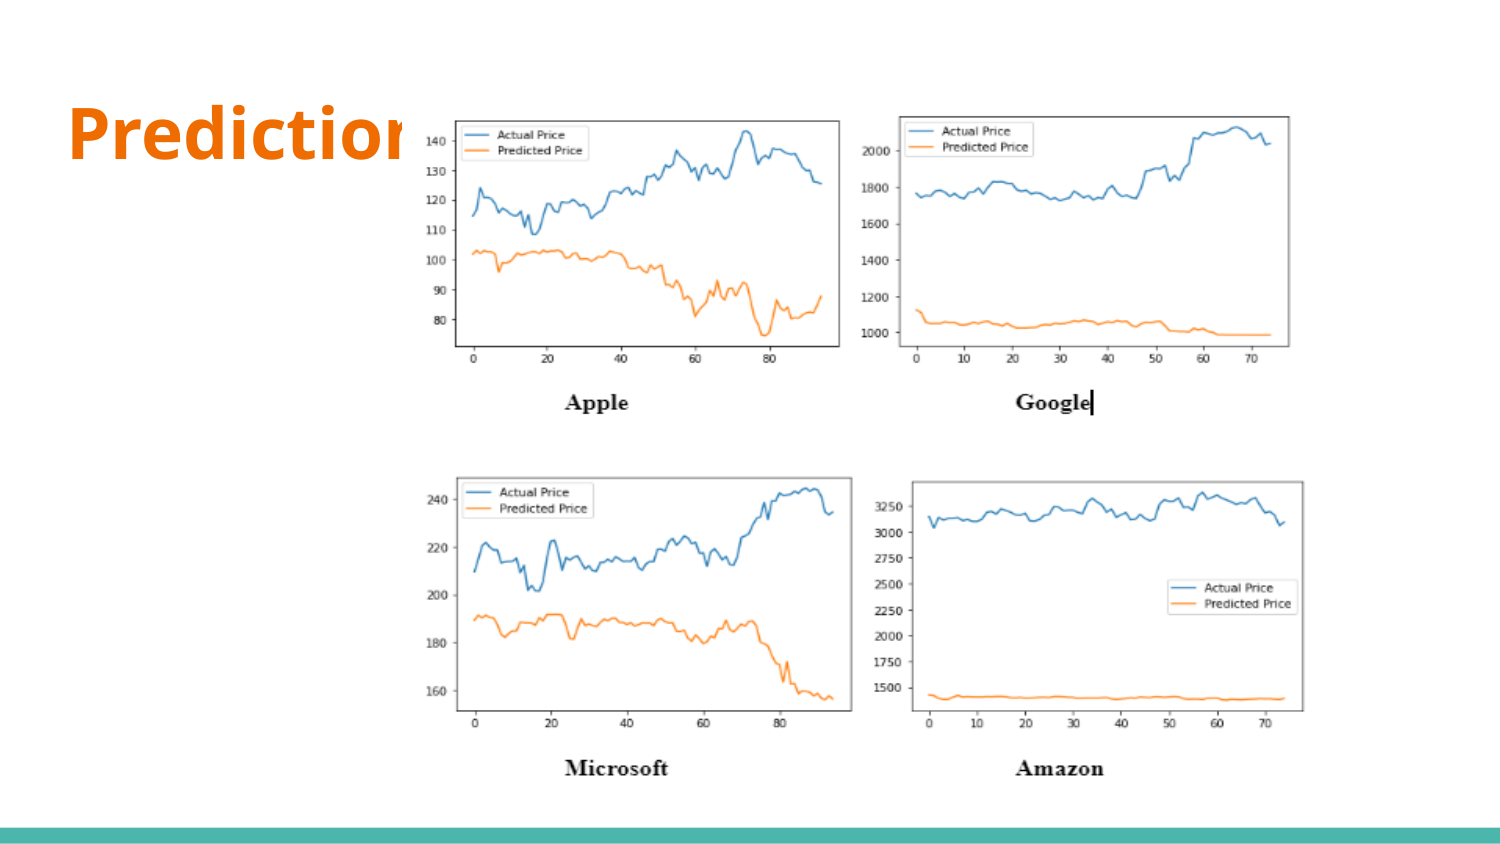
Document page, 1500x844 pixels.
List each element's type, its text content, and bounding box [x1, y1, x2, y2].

picture [402, 88, 1338, 805]
title Predictions: [51, 72, 1449, 189]
